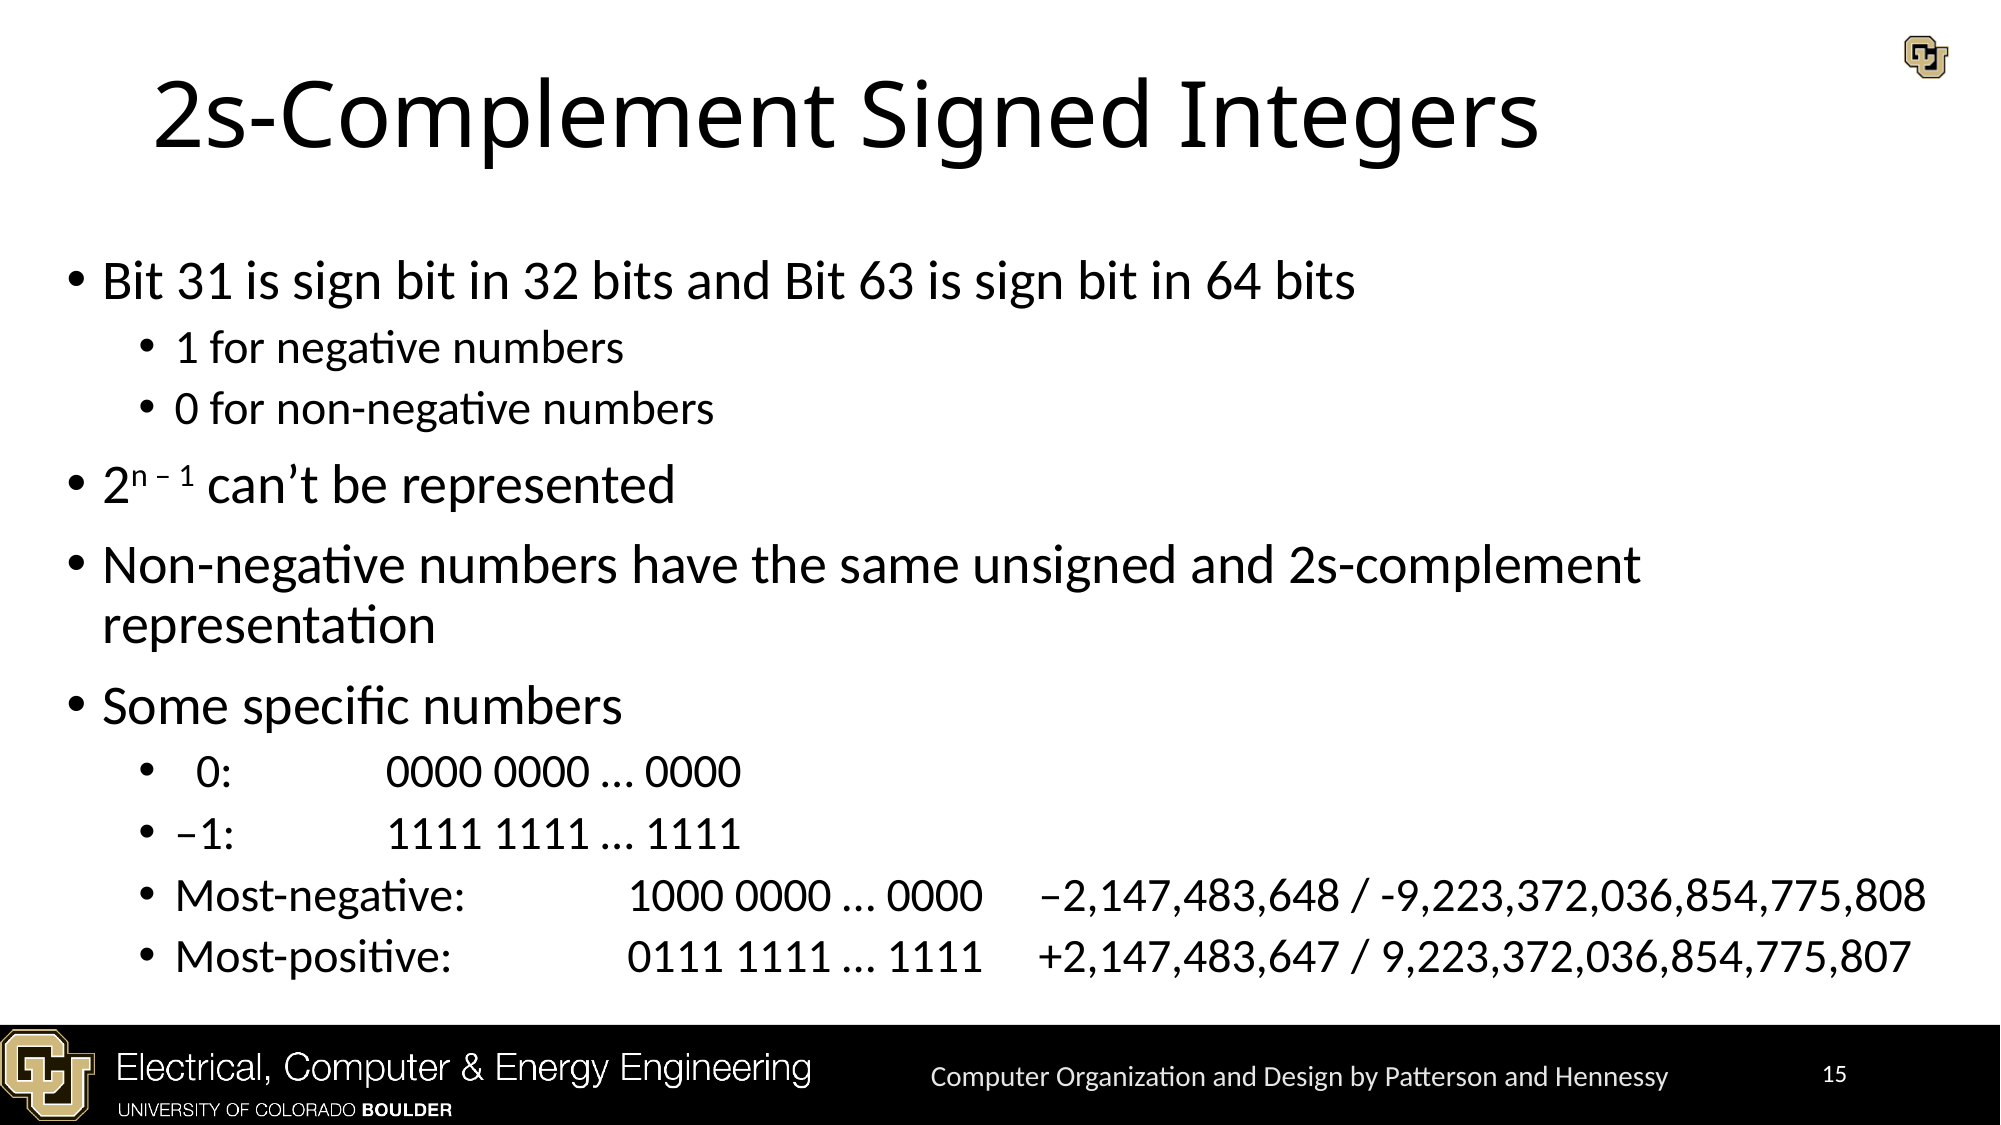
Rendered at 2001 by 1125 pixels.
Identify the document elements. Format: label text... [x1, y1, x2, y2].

list Bit 31 is sign bit in 32 bits and Bit 63 is sign bit in 64 bits 1 for negative numbers 0 for non-negative numbers 2n – 1 can’t be represented Non-negative numbers have the same unsigned and 2s-complement representation Some specific numbers 0: 0000 0000 … 0000 –1: 1111 1111 … 1111 Most-negative: 1000 0000 … 0000 –2,147,483,648 / -9,223,372,036,854,775,808 Most-positive: 0111 1111 … 1111 +2,147,483,647 / 9,223,372,036,854,775,807 [51, 243, 1970, 1003]
picture [0, 1029, 810, 1121]
footer Computer Organization and Design by Patterson and Hennessy [0, 1024, 2000, 1125]
slide_number 15 [1412, 1042, 1863, 1103]
picture [1899, 32, 1958, 87]
title 2s-Complement Signed Integers [137, 8, 1863, 227]
